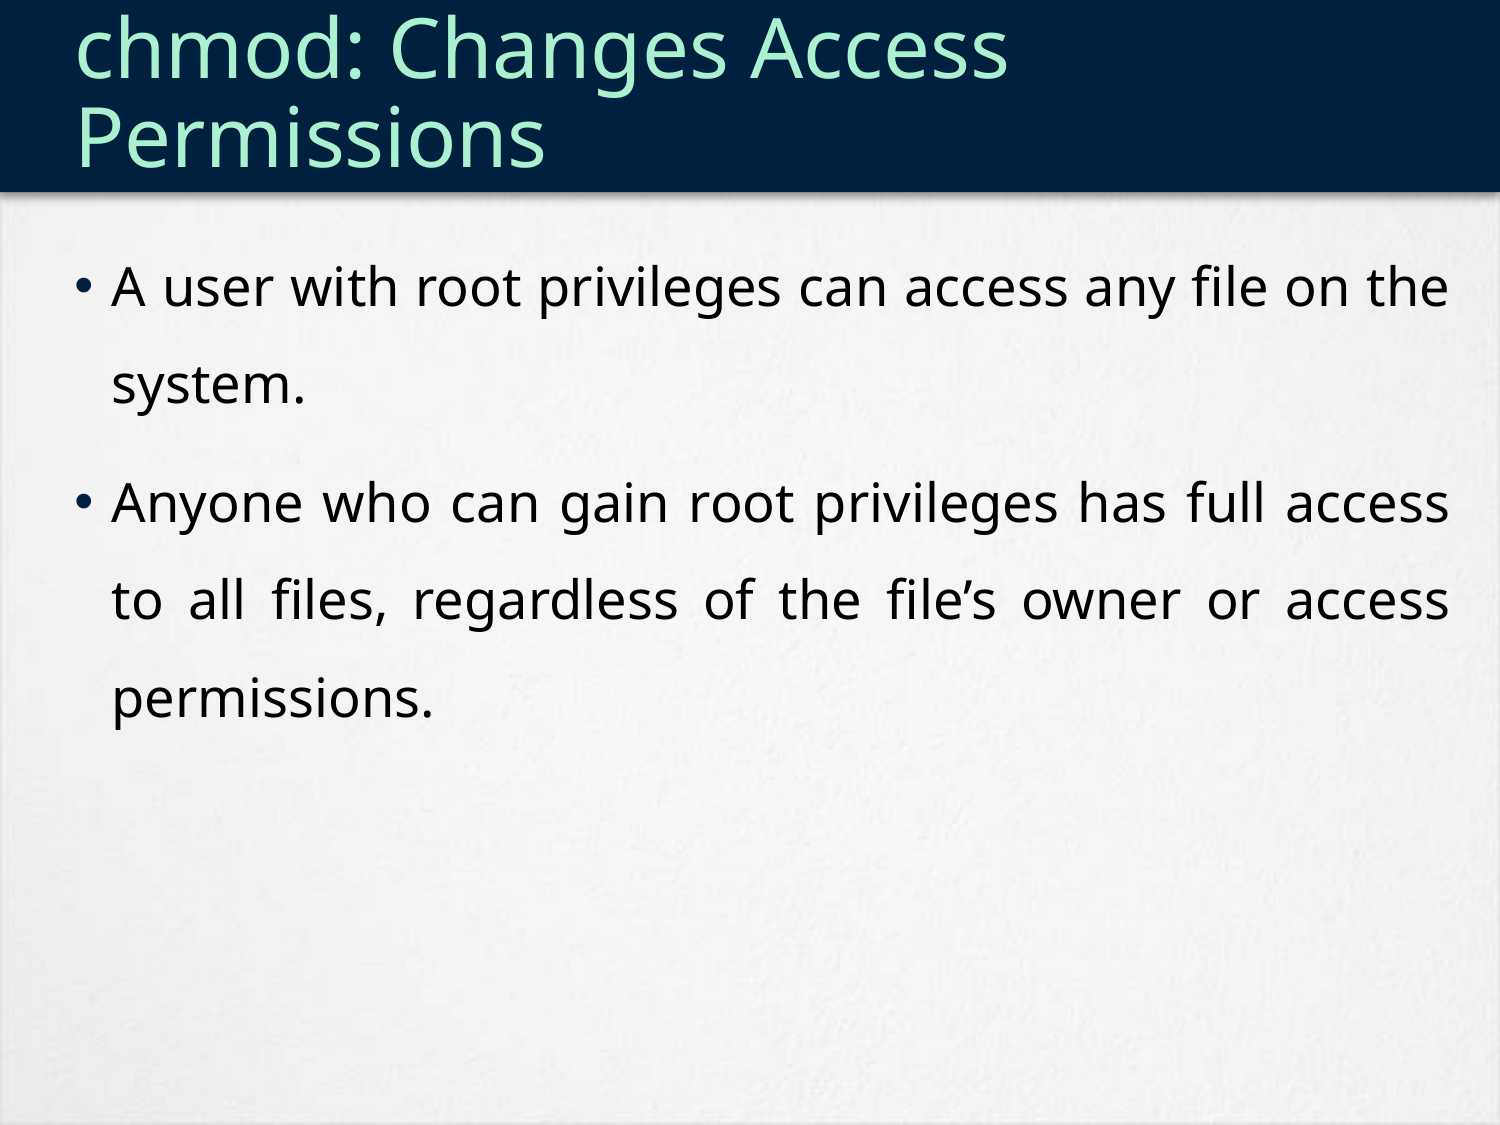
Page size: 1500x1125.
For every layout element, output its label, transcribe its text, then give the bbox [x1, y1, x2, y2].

title chmod: Changes Access Permissions [59, 0, 1500, 193]
picture [0, 193, 1500, 1125]
list A user with root privileges can access any file on the system. Anyone who can gain root privileges has full access to all files, regardless of the file’s owner or access permissions. [59, 212, 1468, 1099]
